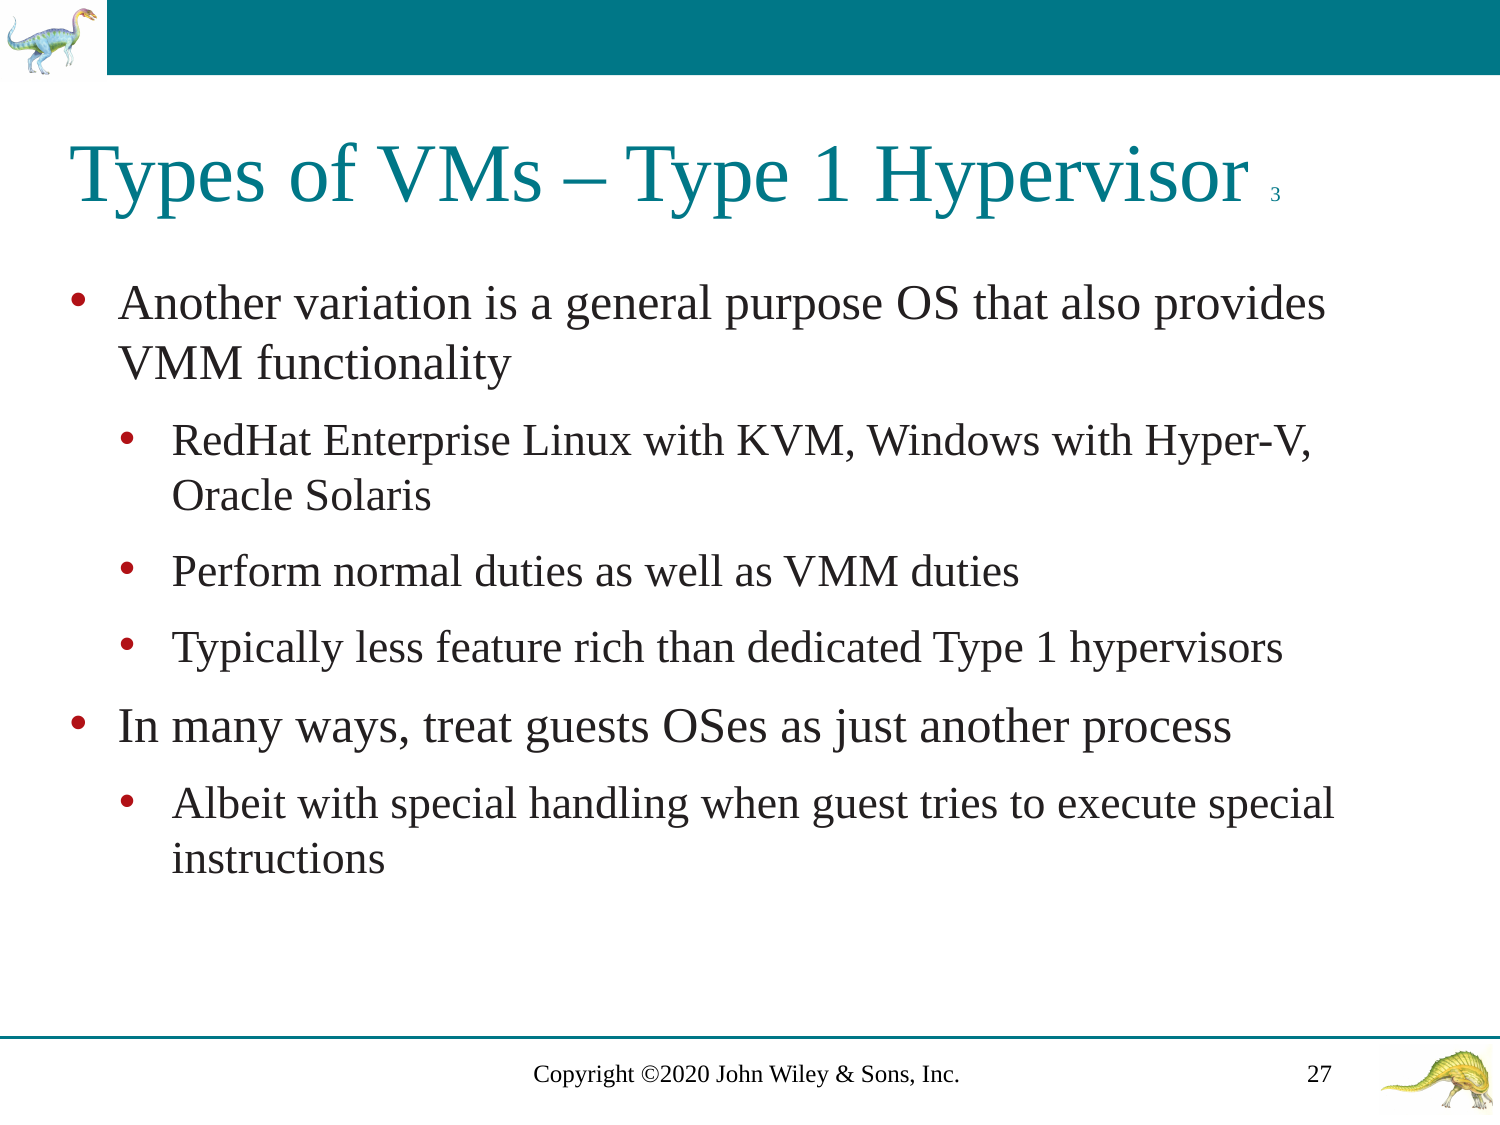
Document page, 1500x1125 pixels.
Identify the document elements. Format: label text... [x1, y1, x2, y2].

title Types of V Ms – Type 1 Hypervisor 3 [54, 122, 1445, 227]
footer Copyright ©2020 John Wiley & Sons, Inc. [496, 1042, 1004, 1103]
picture [0, 0, 107, 82]
slide_number 27 [1083, 1042, 1348, 1103]
picture [1379, 1044, 1493, 1115]
list Another variation is a general purpose O S that also provides V M M functionality RedHat Enterprise Linux with K V M, Windows with Hyper-V, Oracle Solaris Perform normal duties as well as V M M duties Typically less feature rich than dedicated Type 1 hypervisors In many ways, treat guests OSes as just another process Albeit with special handling when guest tries to execute special instructions [54, 261, 1374, 1018]
